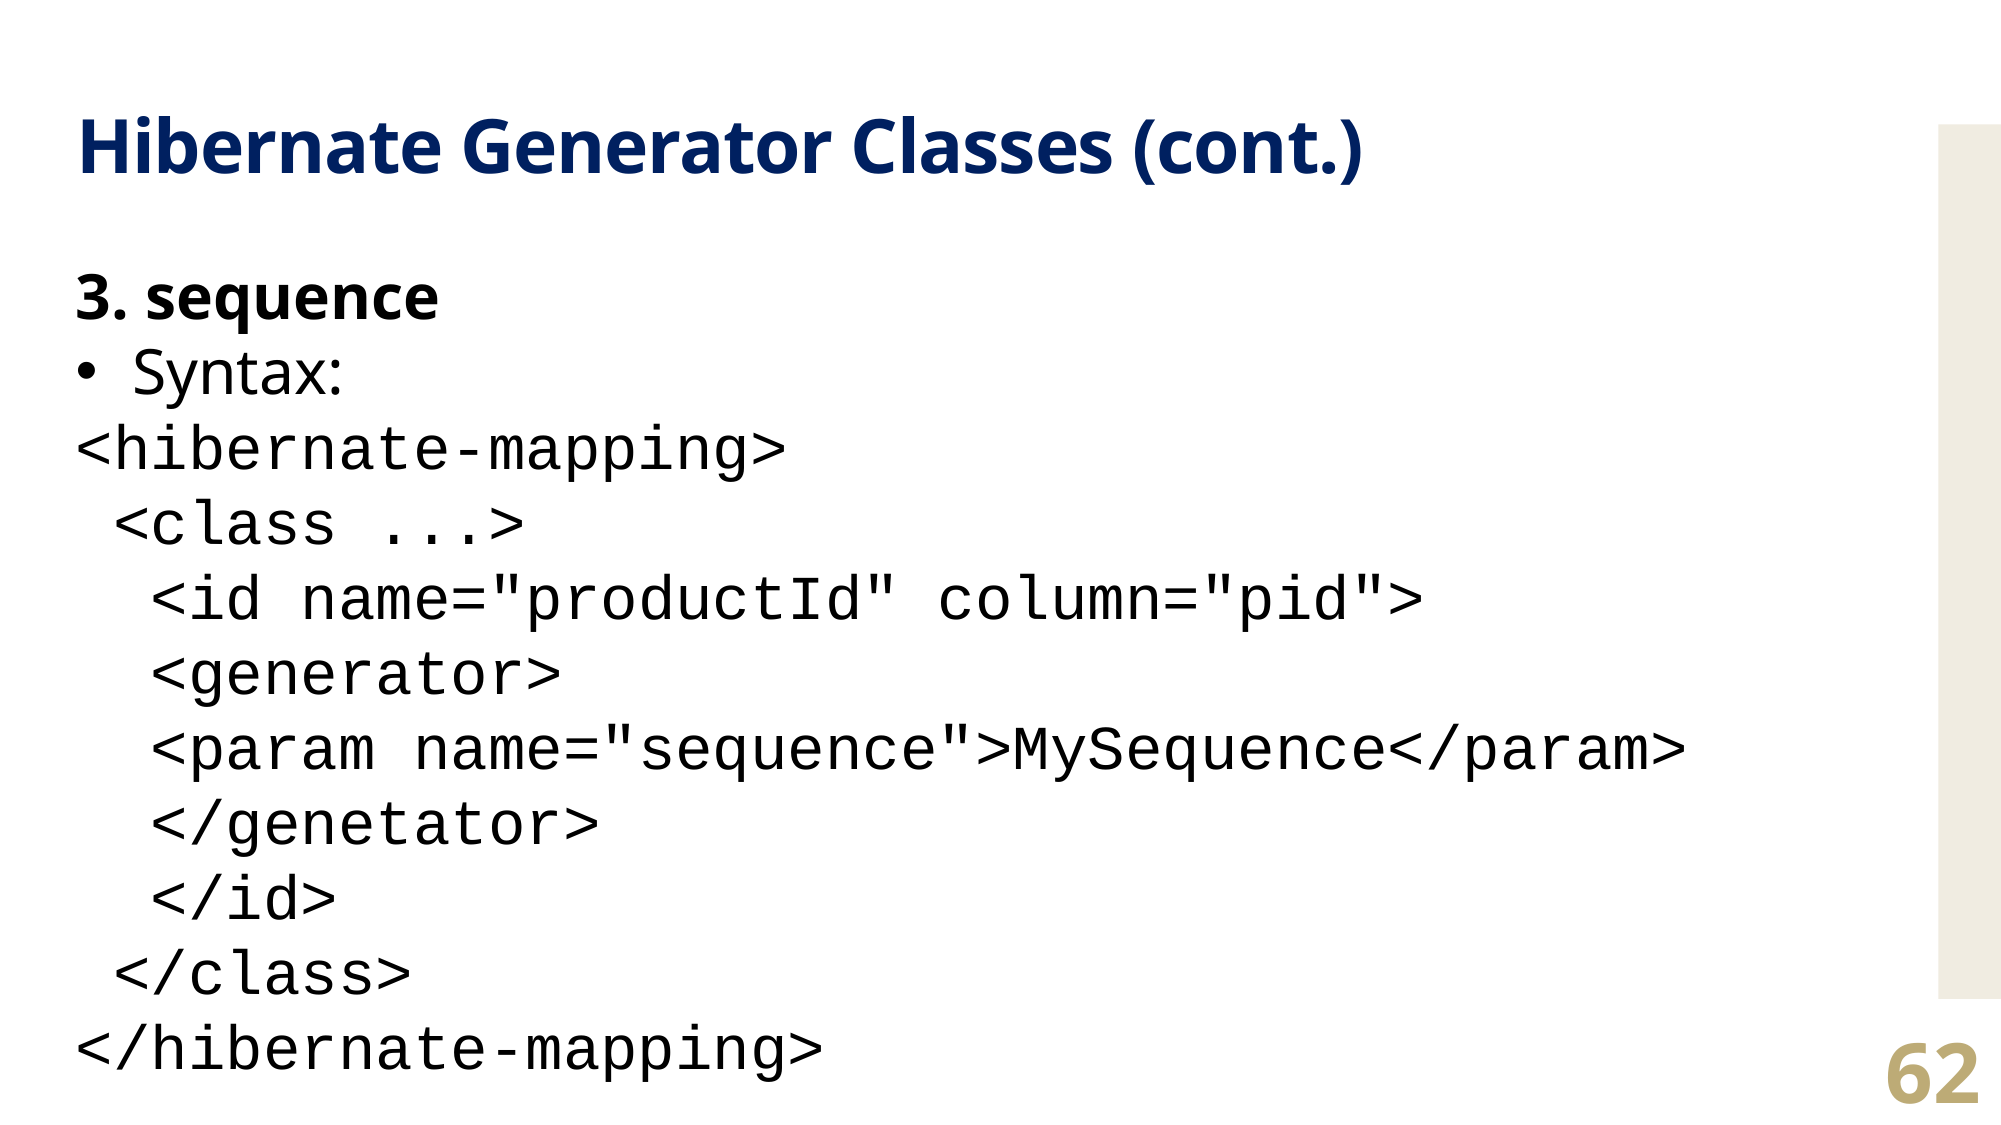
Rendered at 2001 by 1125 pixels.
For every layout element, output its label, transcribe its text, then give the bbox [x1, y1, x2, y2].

title Hibernate Generator Classes (cont.) [60, 55, 1931, 243]
slide_number 62 [1744, 1028, 1996, 1125]
text_box 3. sequence Syntax: <hibernate-mapping> <class ...> <id name="productId" column="pid"> <generator> <param name="sequence">MySequence</param> </genetator> </id> </class> </hibernate-mapping> [60, 249, 1902, 1090]
